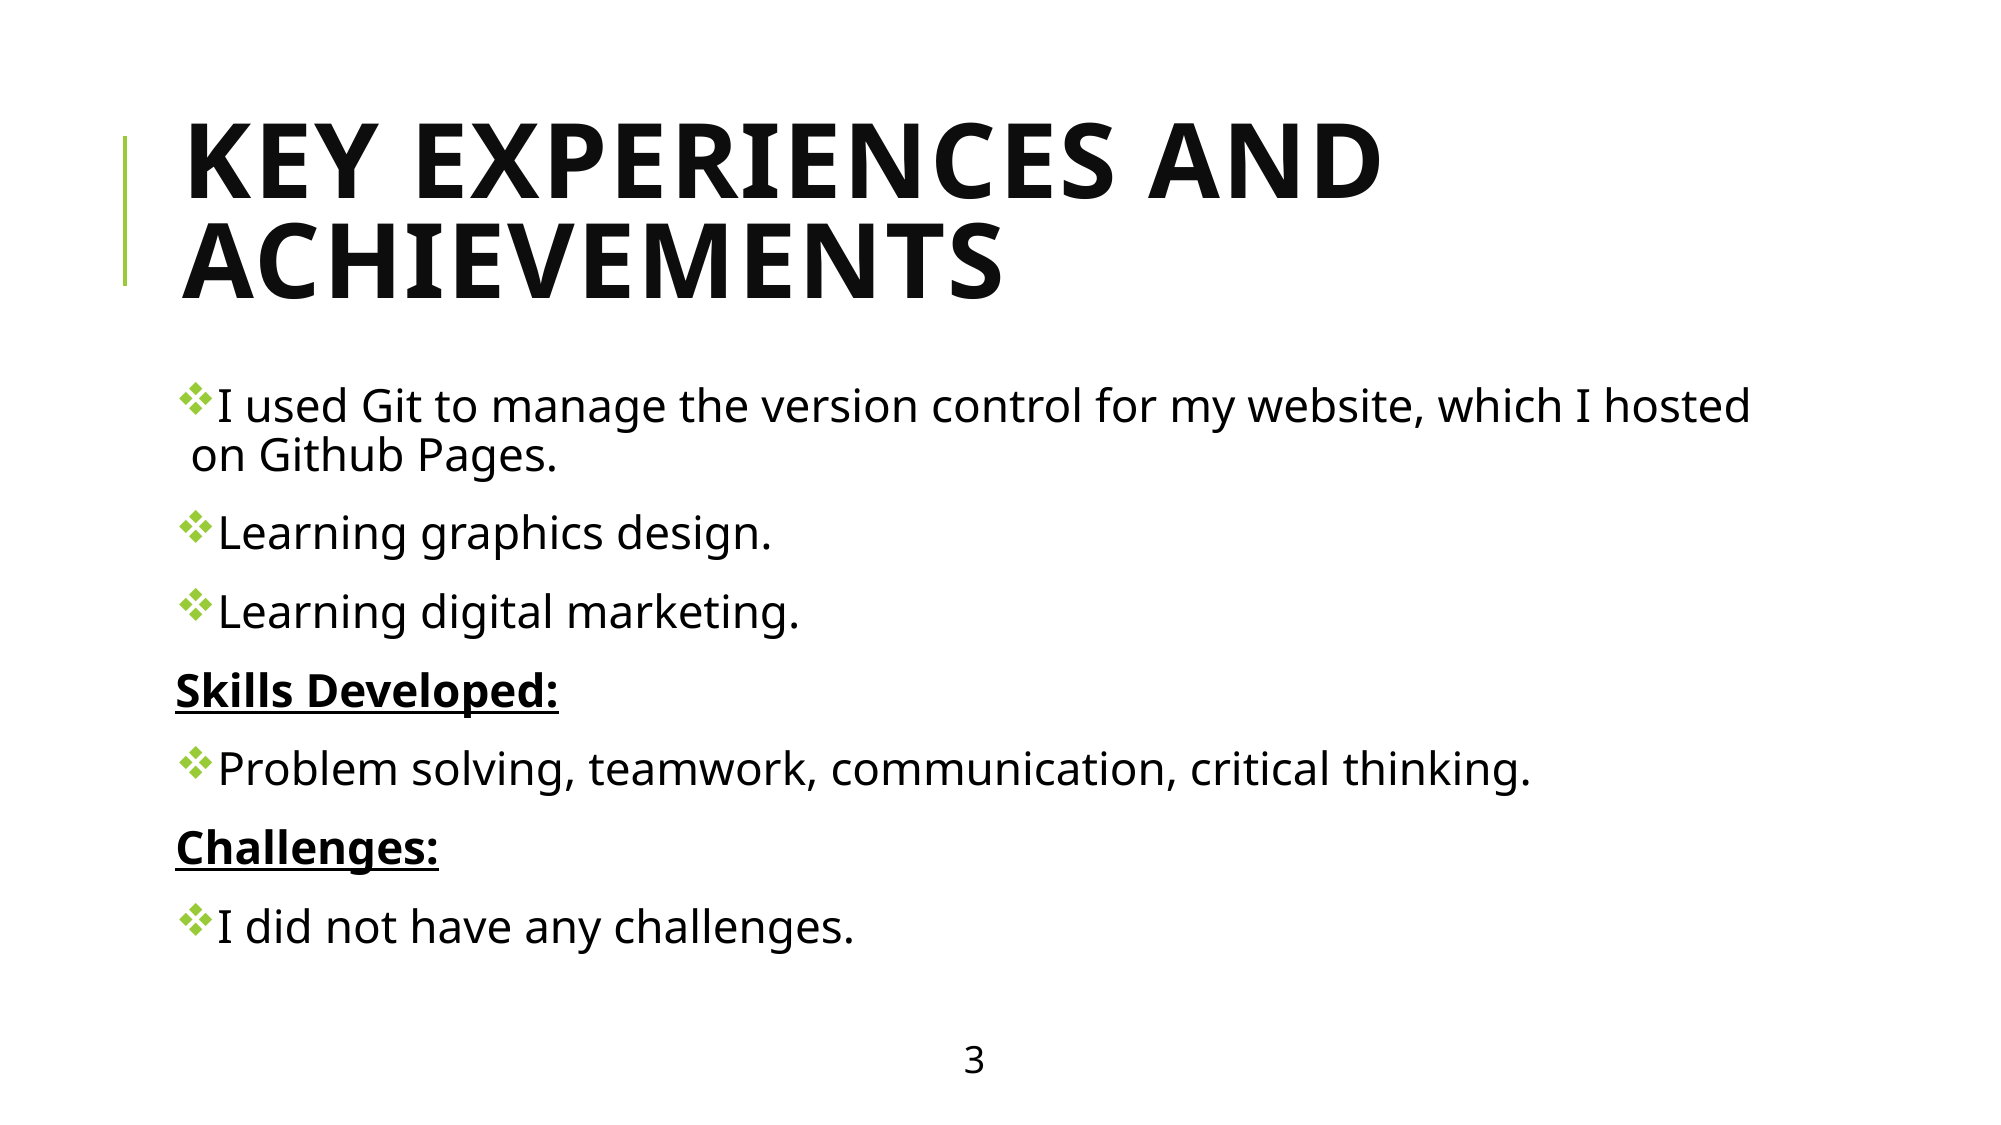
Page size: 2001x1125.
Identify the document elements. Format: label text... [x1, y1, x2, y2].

text_box 3 [948, 1028, 1000, 1089]
list I used Git to manage the version control for my website, which I hosted on Github Pages. Learning graphics design. Learning digital marketing. Skills Developed: Problem solving, teamwork, communication, critical thinking. Challenges: I did not have any challenges. [168, 375, 1763, 1035]
title Key Experiences and Achievements [168, 96, 1763, 342]
